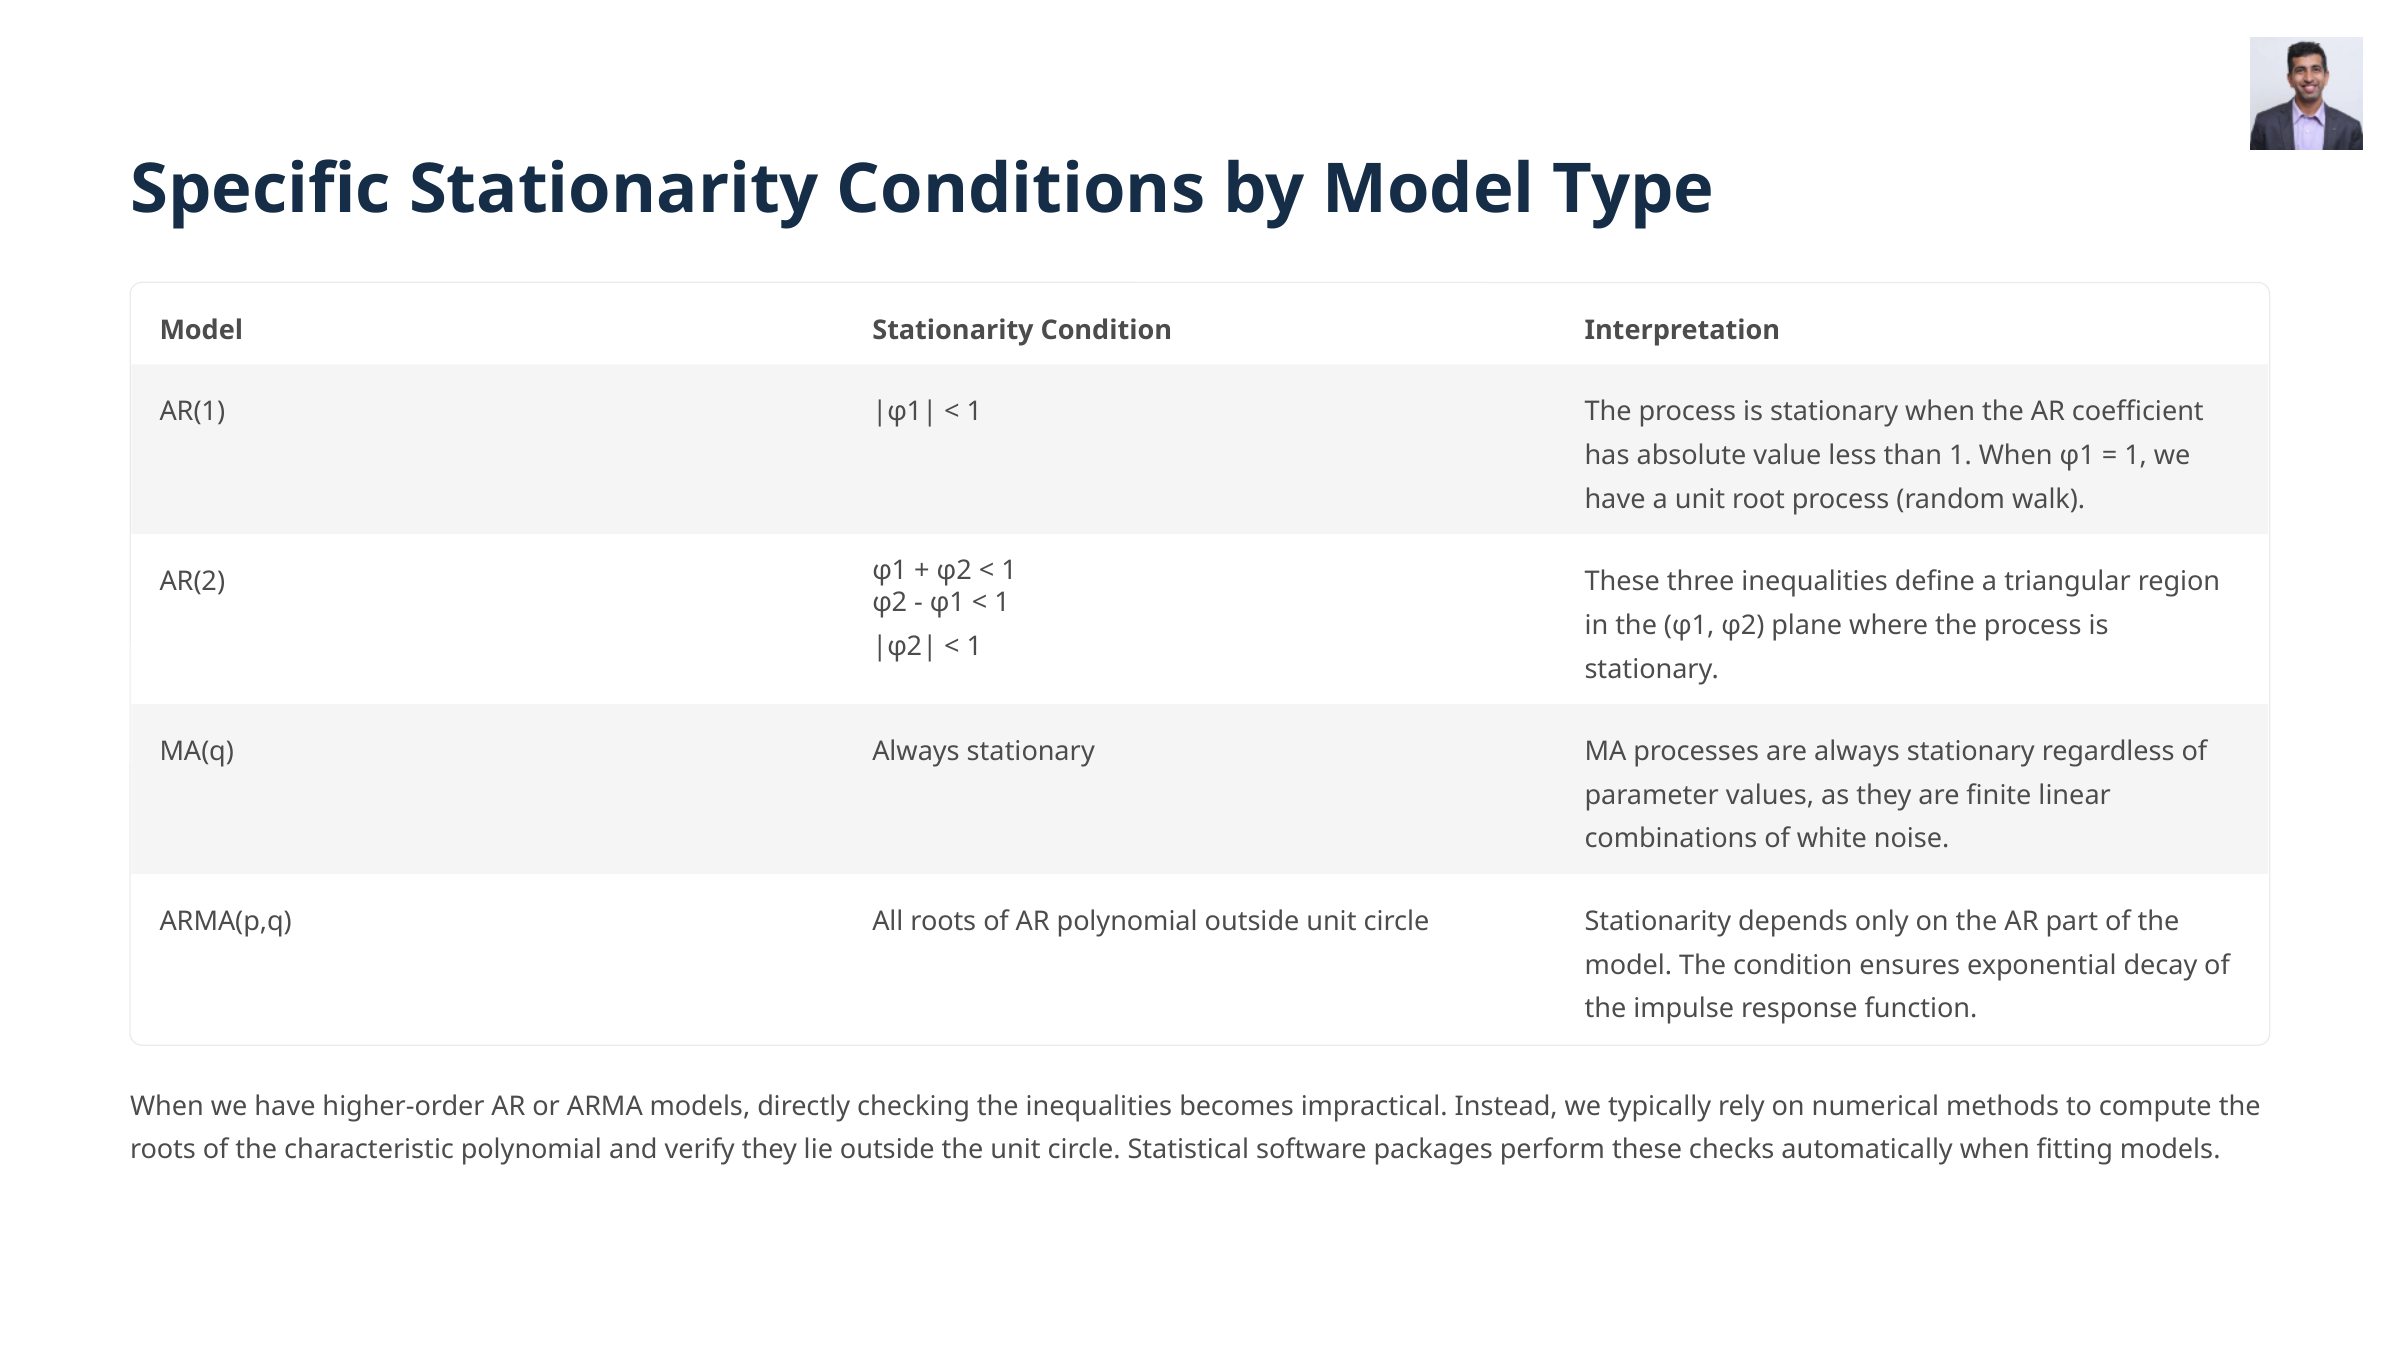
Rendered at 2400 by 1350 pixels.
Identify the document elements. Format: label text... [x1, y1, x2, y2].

text_box All roots of AR polynomial outside unit circle [872, 891, 1528, 937]
text_box Specific Stationarity Conditions by Model Type [130, 139, 1729, 227]
text_box Always stationary [872, 722, 1528, 767]
text_box AR(1) [159, 382, 816, 427]
text_box MA(q) [159, 722, 816, 767]
text_box AR(2) [159, 552, 816, 597]
text_box MA processes are always stationary regardless of parameter values, as they are finite linear combinations of white noise. [1584, 722, 2241, 856]
text_box [131, 364, 2269, 534]
text_box [131, 874, 2269, 1044]
text_box φ1 + φ2 < 1 φ2 - φ1 < 1 |φ2| < 1 [872, 552, 1528, 687]
text_box ARMA(p,q) [159, 891, 816, 937]
text_box [131, 534, 2269, 704]
text_box When we have higher-order AR or ARMA models, directly checking the inequalities becomes impractical. Instead, we typically rely on numerical methods to compute the roots of the characteristic polynomial and verify they lie outside the unit circle. Statistical software packages perform these checks automatically when fitting models. [130, 1076, 2270, 1211]
text_box [131, 283, 2269, 364]
text_box Interpretation [1584, 301, 2241, 347]
text_box [131, 704, 2269, 874]
text_box These three inequalities define a triangular region in the (φ1, φ2) plane where the process is stationary. [1584, 552, 2241, 687]
picture [2249, 37, 2363, 150]
text_box The process is stationary when the AR coefficient has absolute value less than 1. When φ1 = 1, we have a unit root process (random walk). [1584, 382, 2241, 517]
text_box |φ1| < 1 [872, 382, 1528, 427]
text_box Stationarity depends only on the AR part of the model. The condition ensures exponential decay of the impulse response function. [1584, 891, 2241, 1026]
text_box Stationarity Condition [872, 301, 1528, 347]
text_box Model [159, 301, 816, 347]
